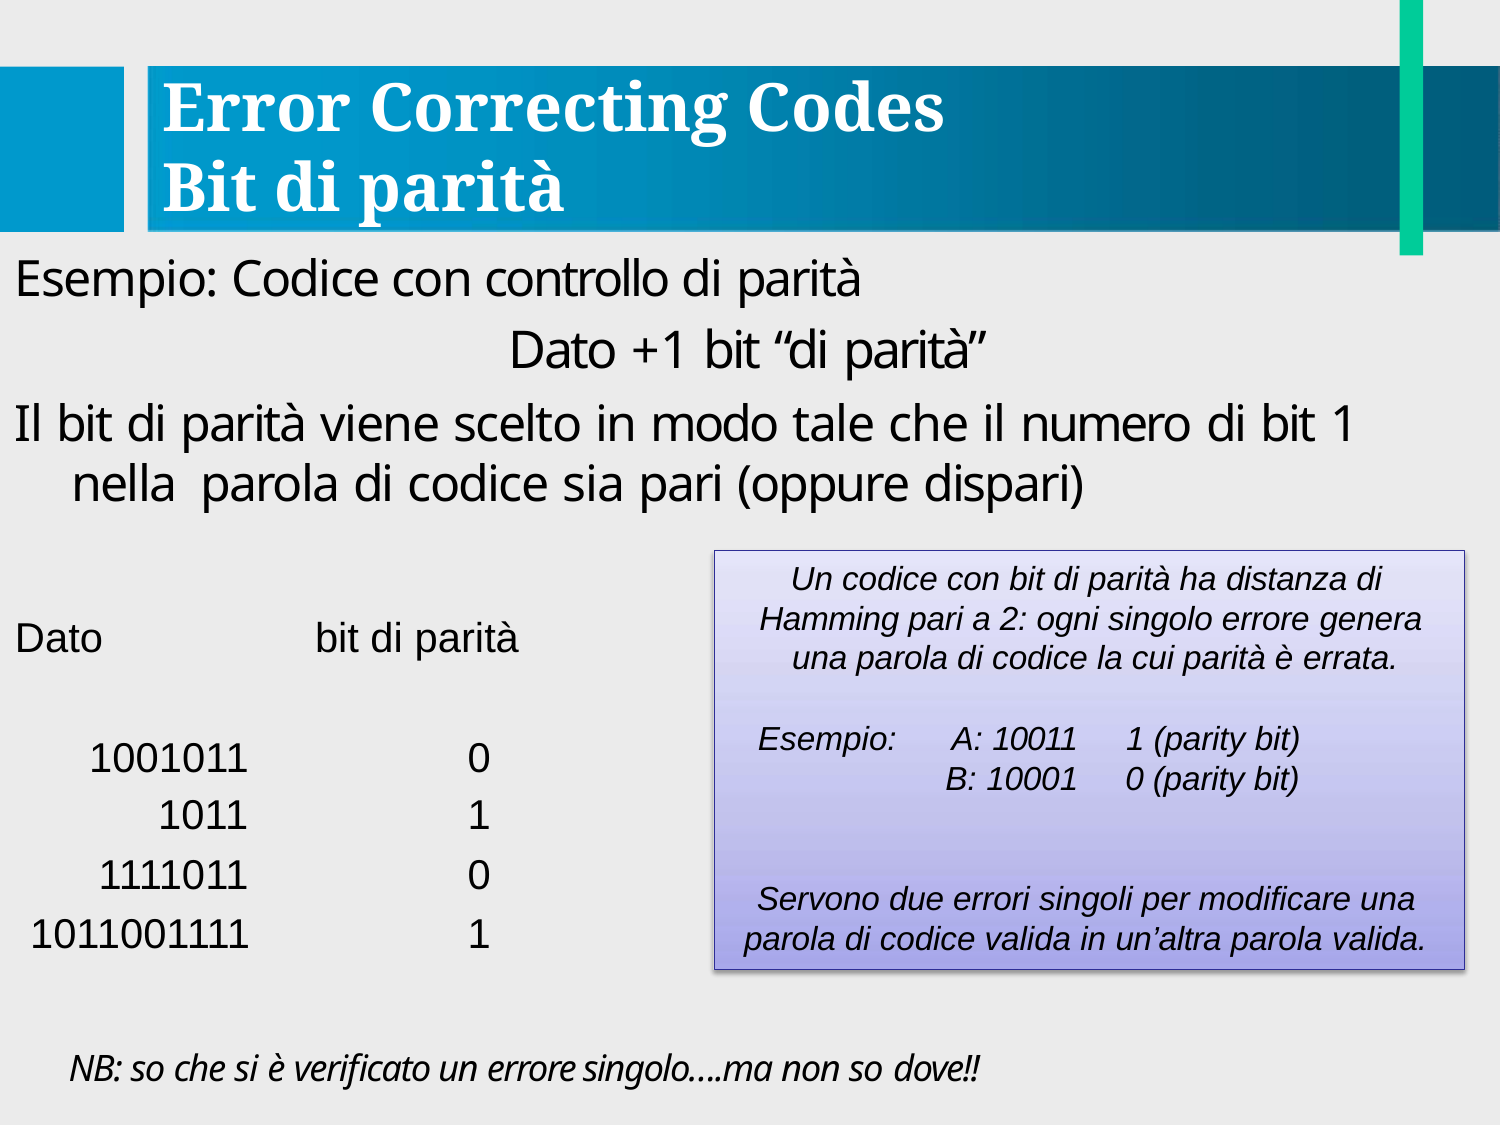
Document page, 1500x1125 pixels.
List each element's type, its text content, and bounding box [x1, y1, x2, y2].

text_box [714, 550, 1465, 970]
text_box [702, 544, 1471, 989]
table_cell 1 [357, 788, 510, 849]
text_box Un codice con bit di parità ha distanza di Hamming pari a 2: ogni singolo errore genera una parola di codice la cui parità è errata. [757, 554, 1426, 677]
text_box Esempio: [757, 714, 899, 757]
table_cell 1011001111 [0, 908, 54, 960]
text_box Dato [12, 609, 106, 662]
text_box Servono due errori singoli per modificare una parola di codice valida in un’altra parola valida. NB: so che si è verificato un errore singolo….ma non so dove!! [54, 875, 1433, 1089]
table_header 0 [357, 735, 510, 788]
table_cell 1111011 [0, 849, 357, 908]
table_header 1001011 [0, 735, 357, 788]
text_box [1424, 66, 1500, 232]
table_cell 1011 [0, 788, 357, 849]
text_box [965, 66, 1399, 232]
text_box [147, 66, 160, 232]
text_box [1399, 0, 1424, 256]
text_box A: 10011 1 (parity bit) B: 10001 0 (parity bit) [945, 714, 1303, 797]
text_box [0, 66, 124, 232]
title Error Correcting Codes Bit di parità [160, 62, 965, 253]
text_box bit di parità [312, 609, 520, 662]
table_cell 0 [357, 849, 510, 875]
text_box Esempio: Codice con controllo di parità Dato +1 bit “di parità” Il bit di parità viene scelto in modo tale che il numero di bit 1 nella parola di codice sia pari (oppure dispari) [12, 234, 1443, 512]
